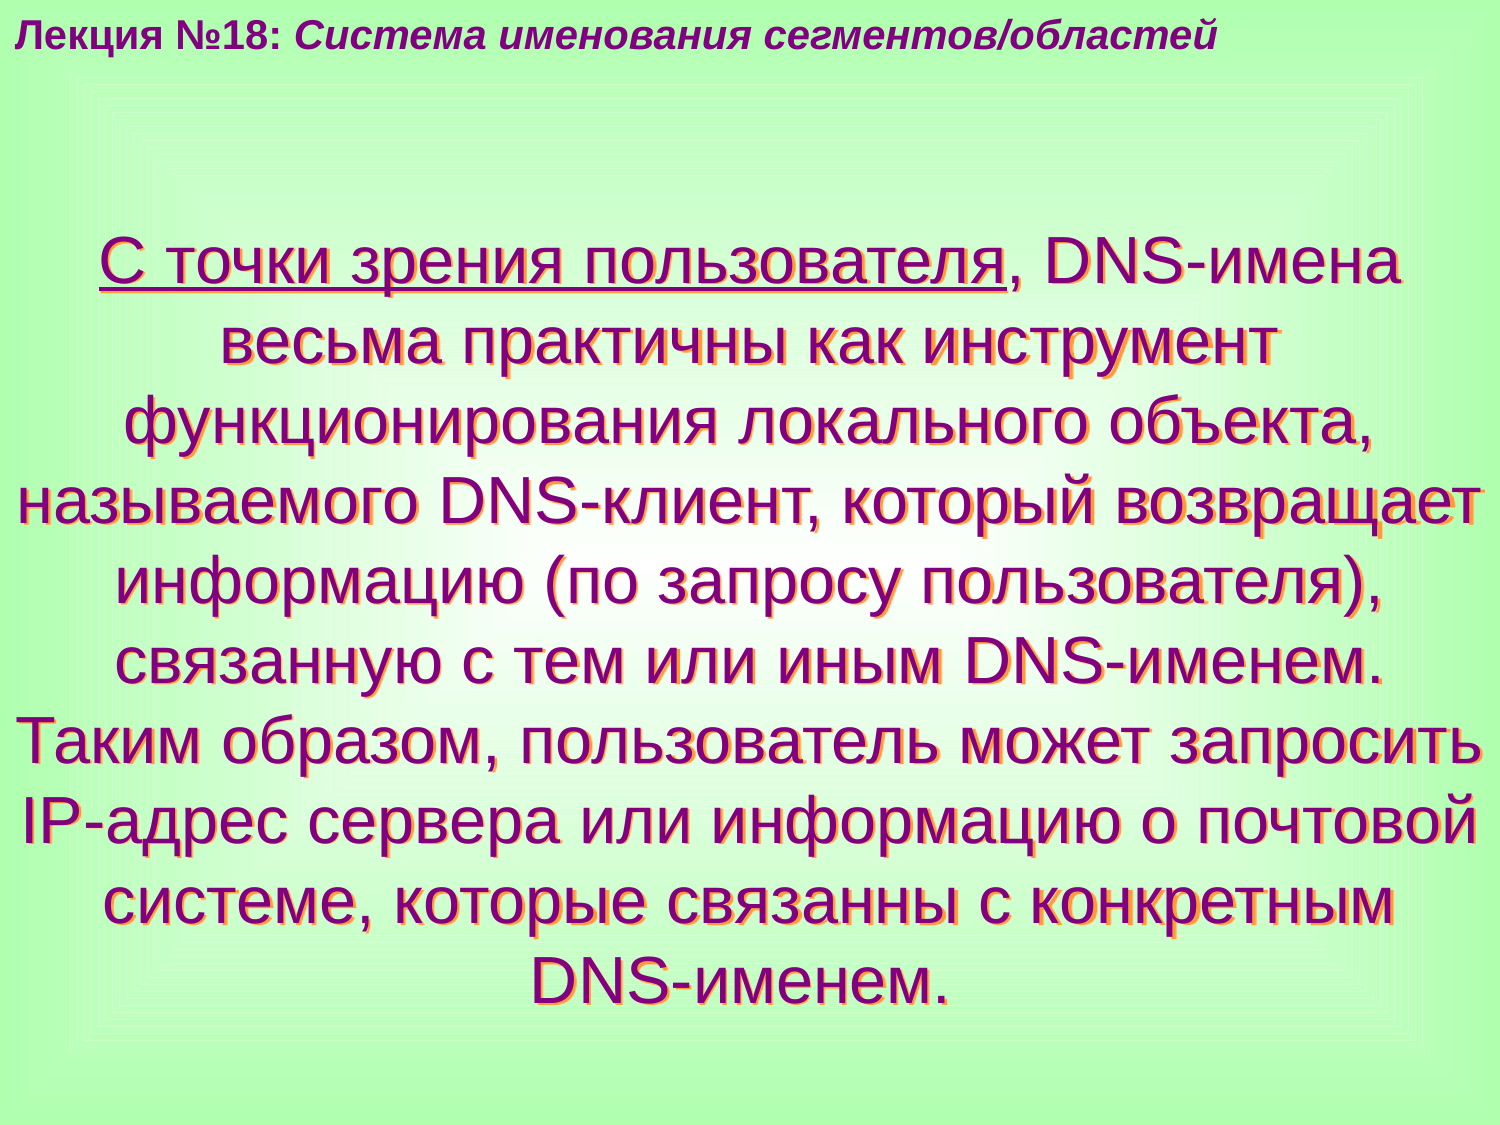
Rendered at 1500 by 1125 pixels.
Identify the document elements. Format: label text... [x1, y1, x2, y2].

text_box С точки зрения пользователя, DNS-имена весьма практичны как инструмент функционирования локального объекта, называемого DNS-клиент, который возвращает информацию (по запросу пользователя), связанную с тем или иным DNS-именем. Таким образом, пользователь может запросить IP-адрес сервера или информацию о почтовой системе, которые связанны с конкретным DNS-именем. [0, 209, 1500, 1024]
text_box Лекция №18: Система именования сегментов/областей [0, 0, 1500, 65]
